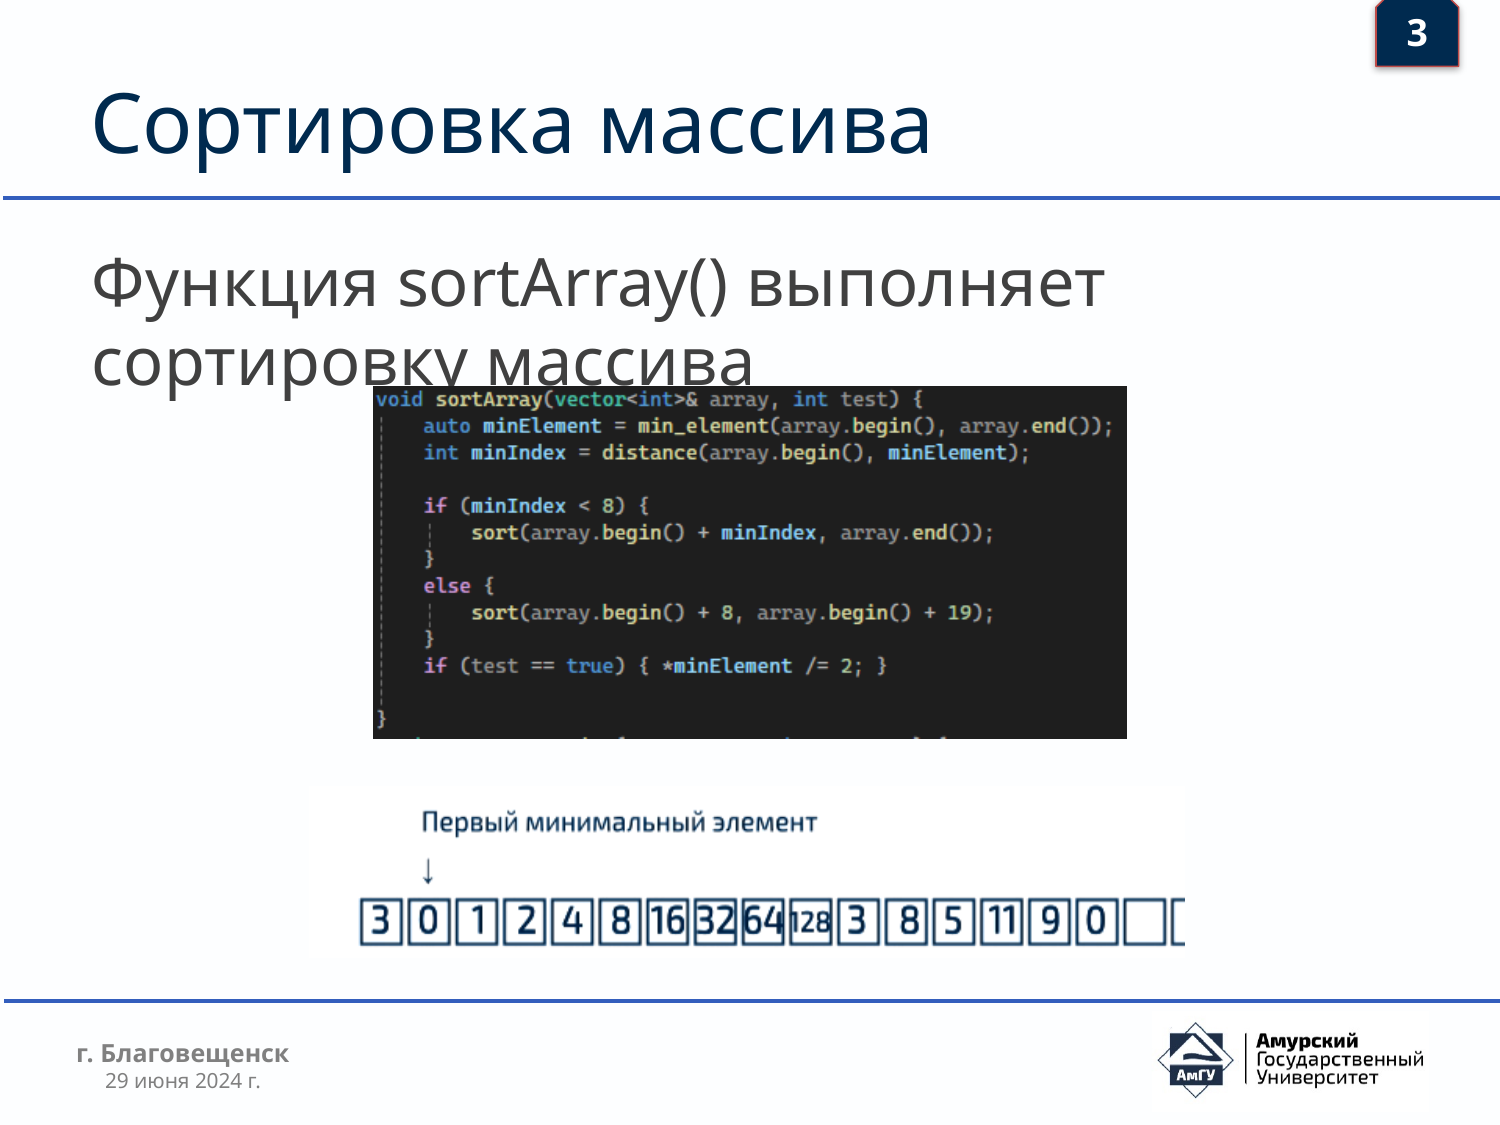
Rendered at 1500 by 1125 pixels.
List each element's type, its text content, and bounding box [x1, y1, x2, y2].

list 3 [1387, 1, 1447, 67]
picture [4, 999, 1500, 1003]
picture [373, 386, 1127, 739]
picture [1151, 1011, 1430, 1112]
title Сортировка массива [75, 45, 1425, 197]
list Функция sortArray() выполняет сортировку массива [76, 231, 1447, 977]
picture [3, 196, 1500, 200]
picture [309, 785, 1186, 959]
